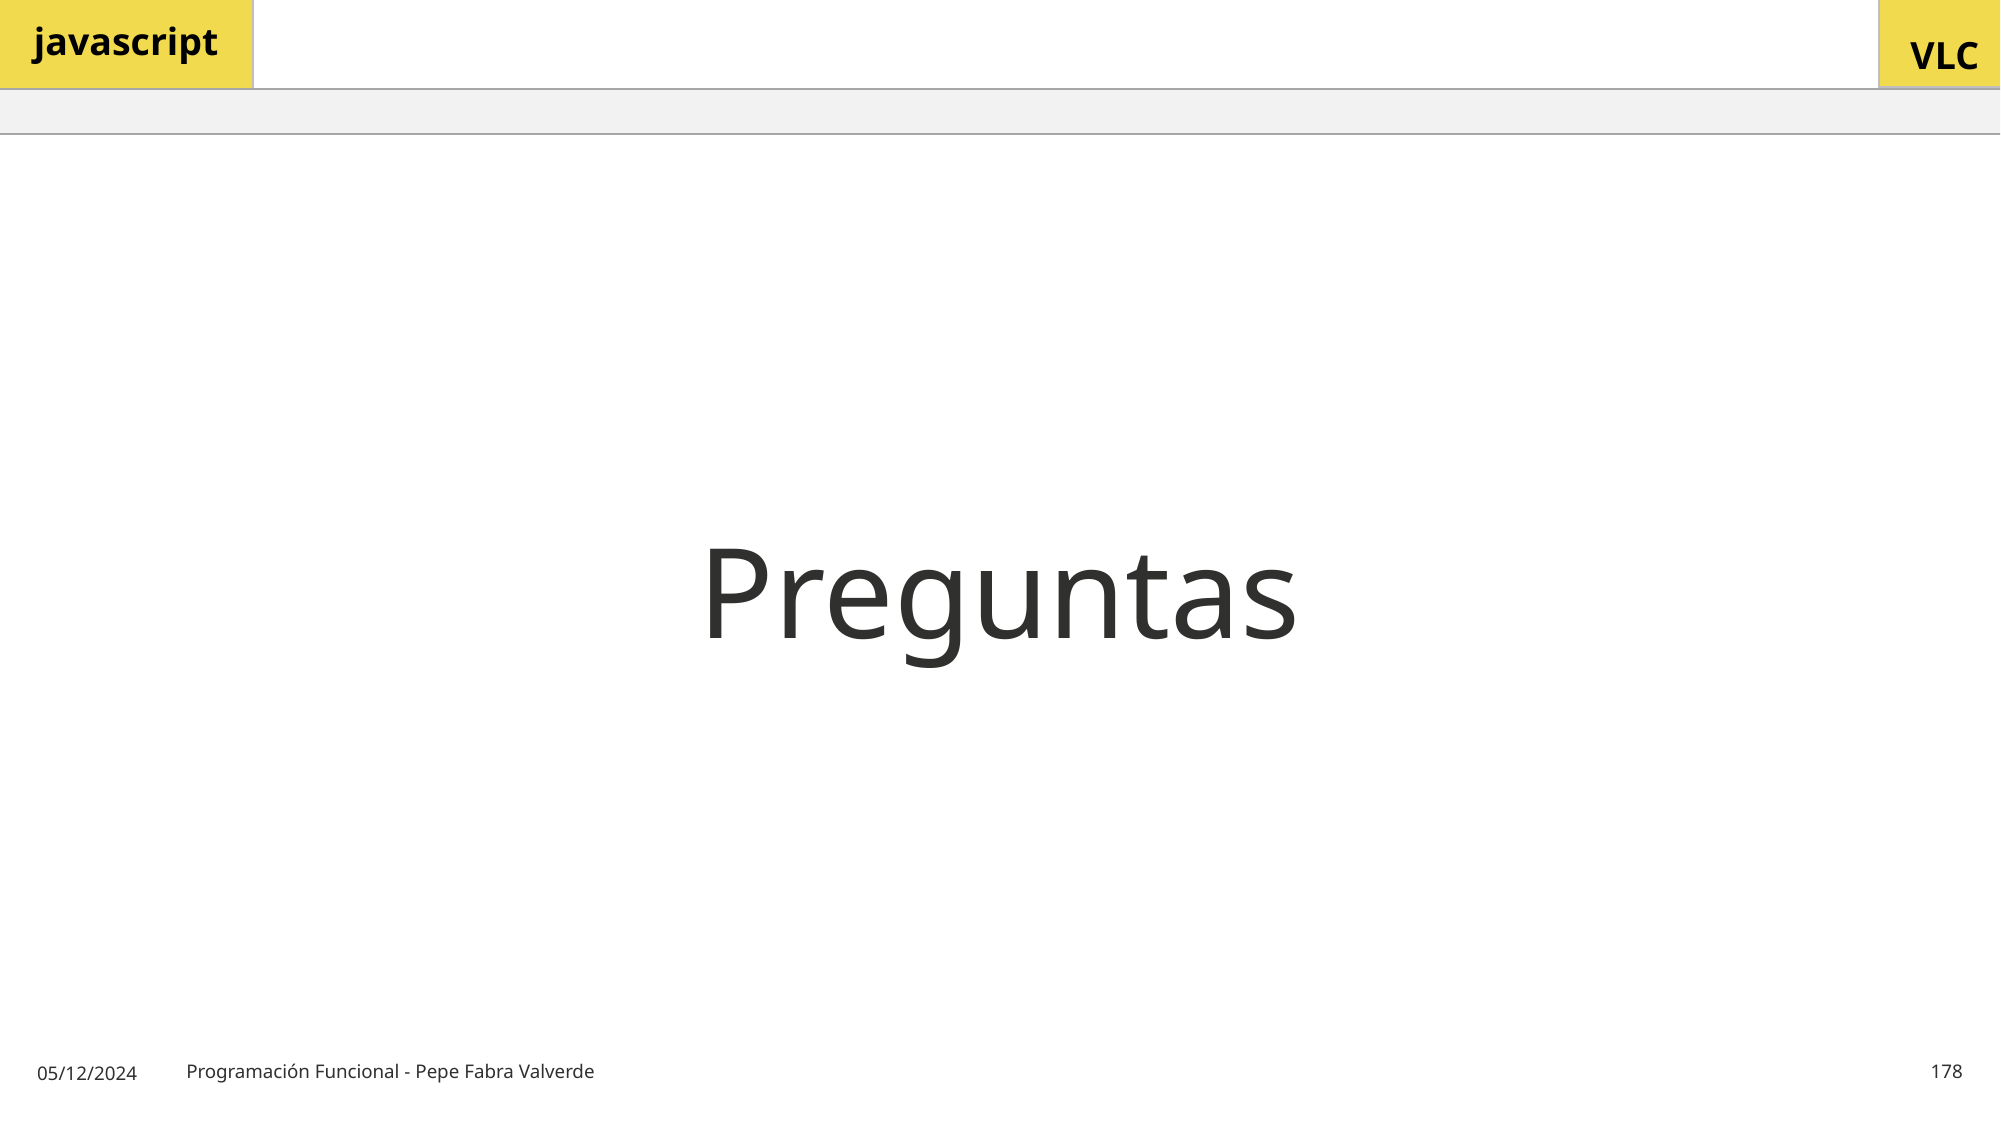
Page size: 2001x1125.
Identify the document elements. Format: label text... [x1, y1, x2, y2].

slide_number 178 [1527, 1042, 1978, 1103]
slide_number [22, 1042, 166, 1103]
title Preguntas [137, 163, 1863, 1014]
footer Programación Funcional - Pepe Fabra Valverde [171, 1042, 847, 1103]
